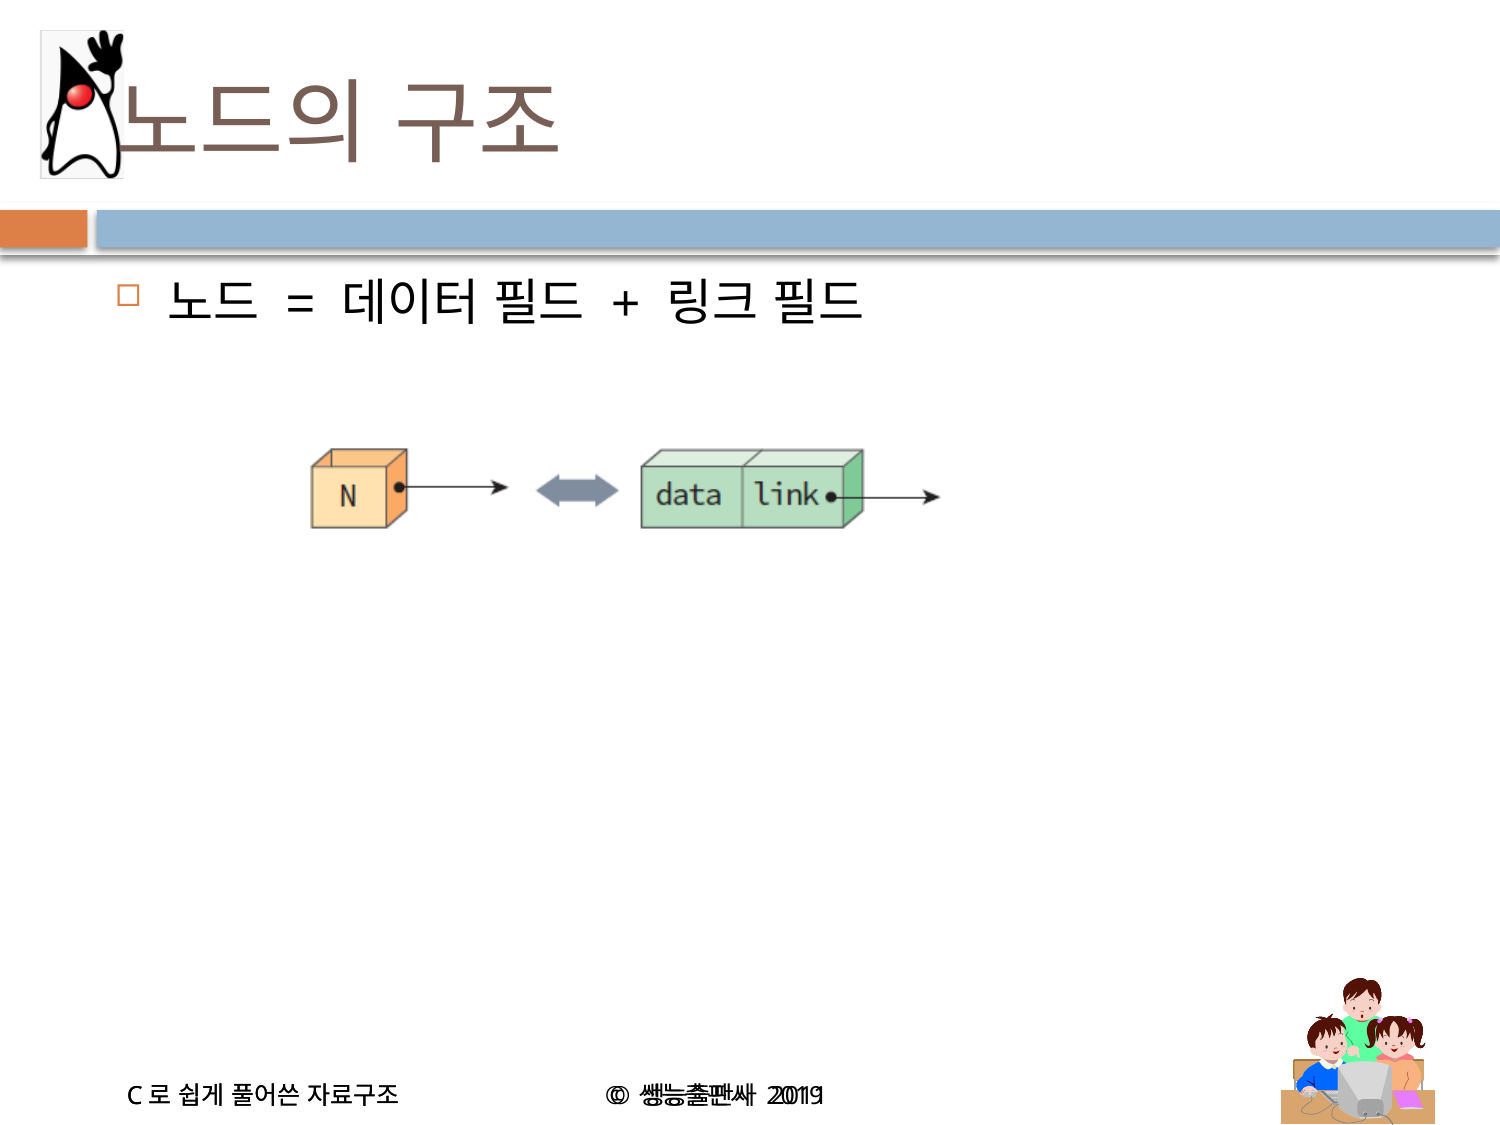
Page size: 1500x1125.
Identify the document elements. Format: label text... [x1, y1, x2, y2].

picture [284, 414, 1012, 555]
title 노드의 구조 [100, 37, 1438, 200]
picture [39, 30, 124, 179]
list 노드 = 데이터 필드 + 링크 필드 [100, 262, 1438, 1000]
